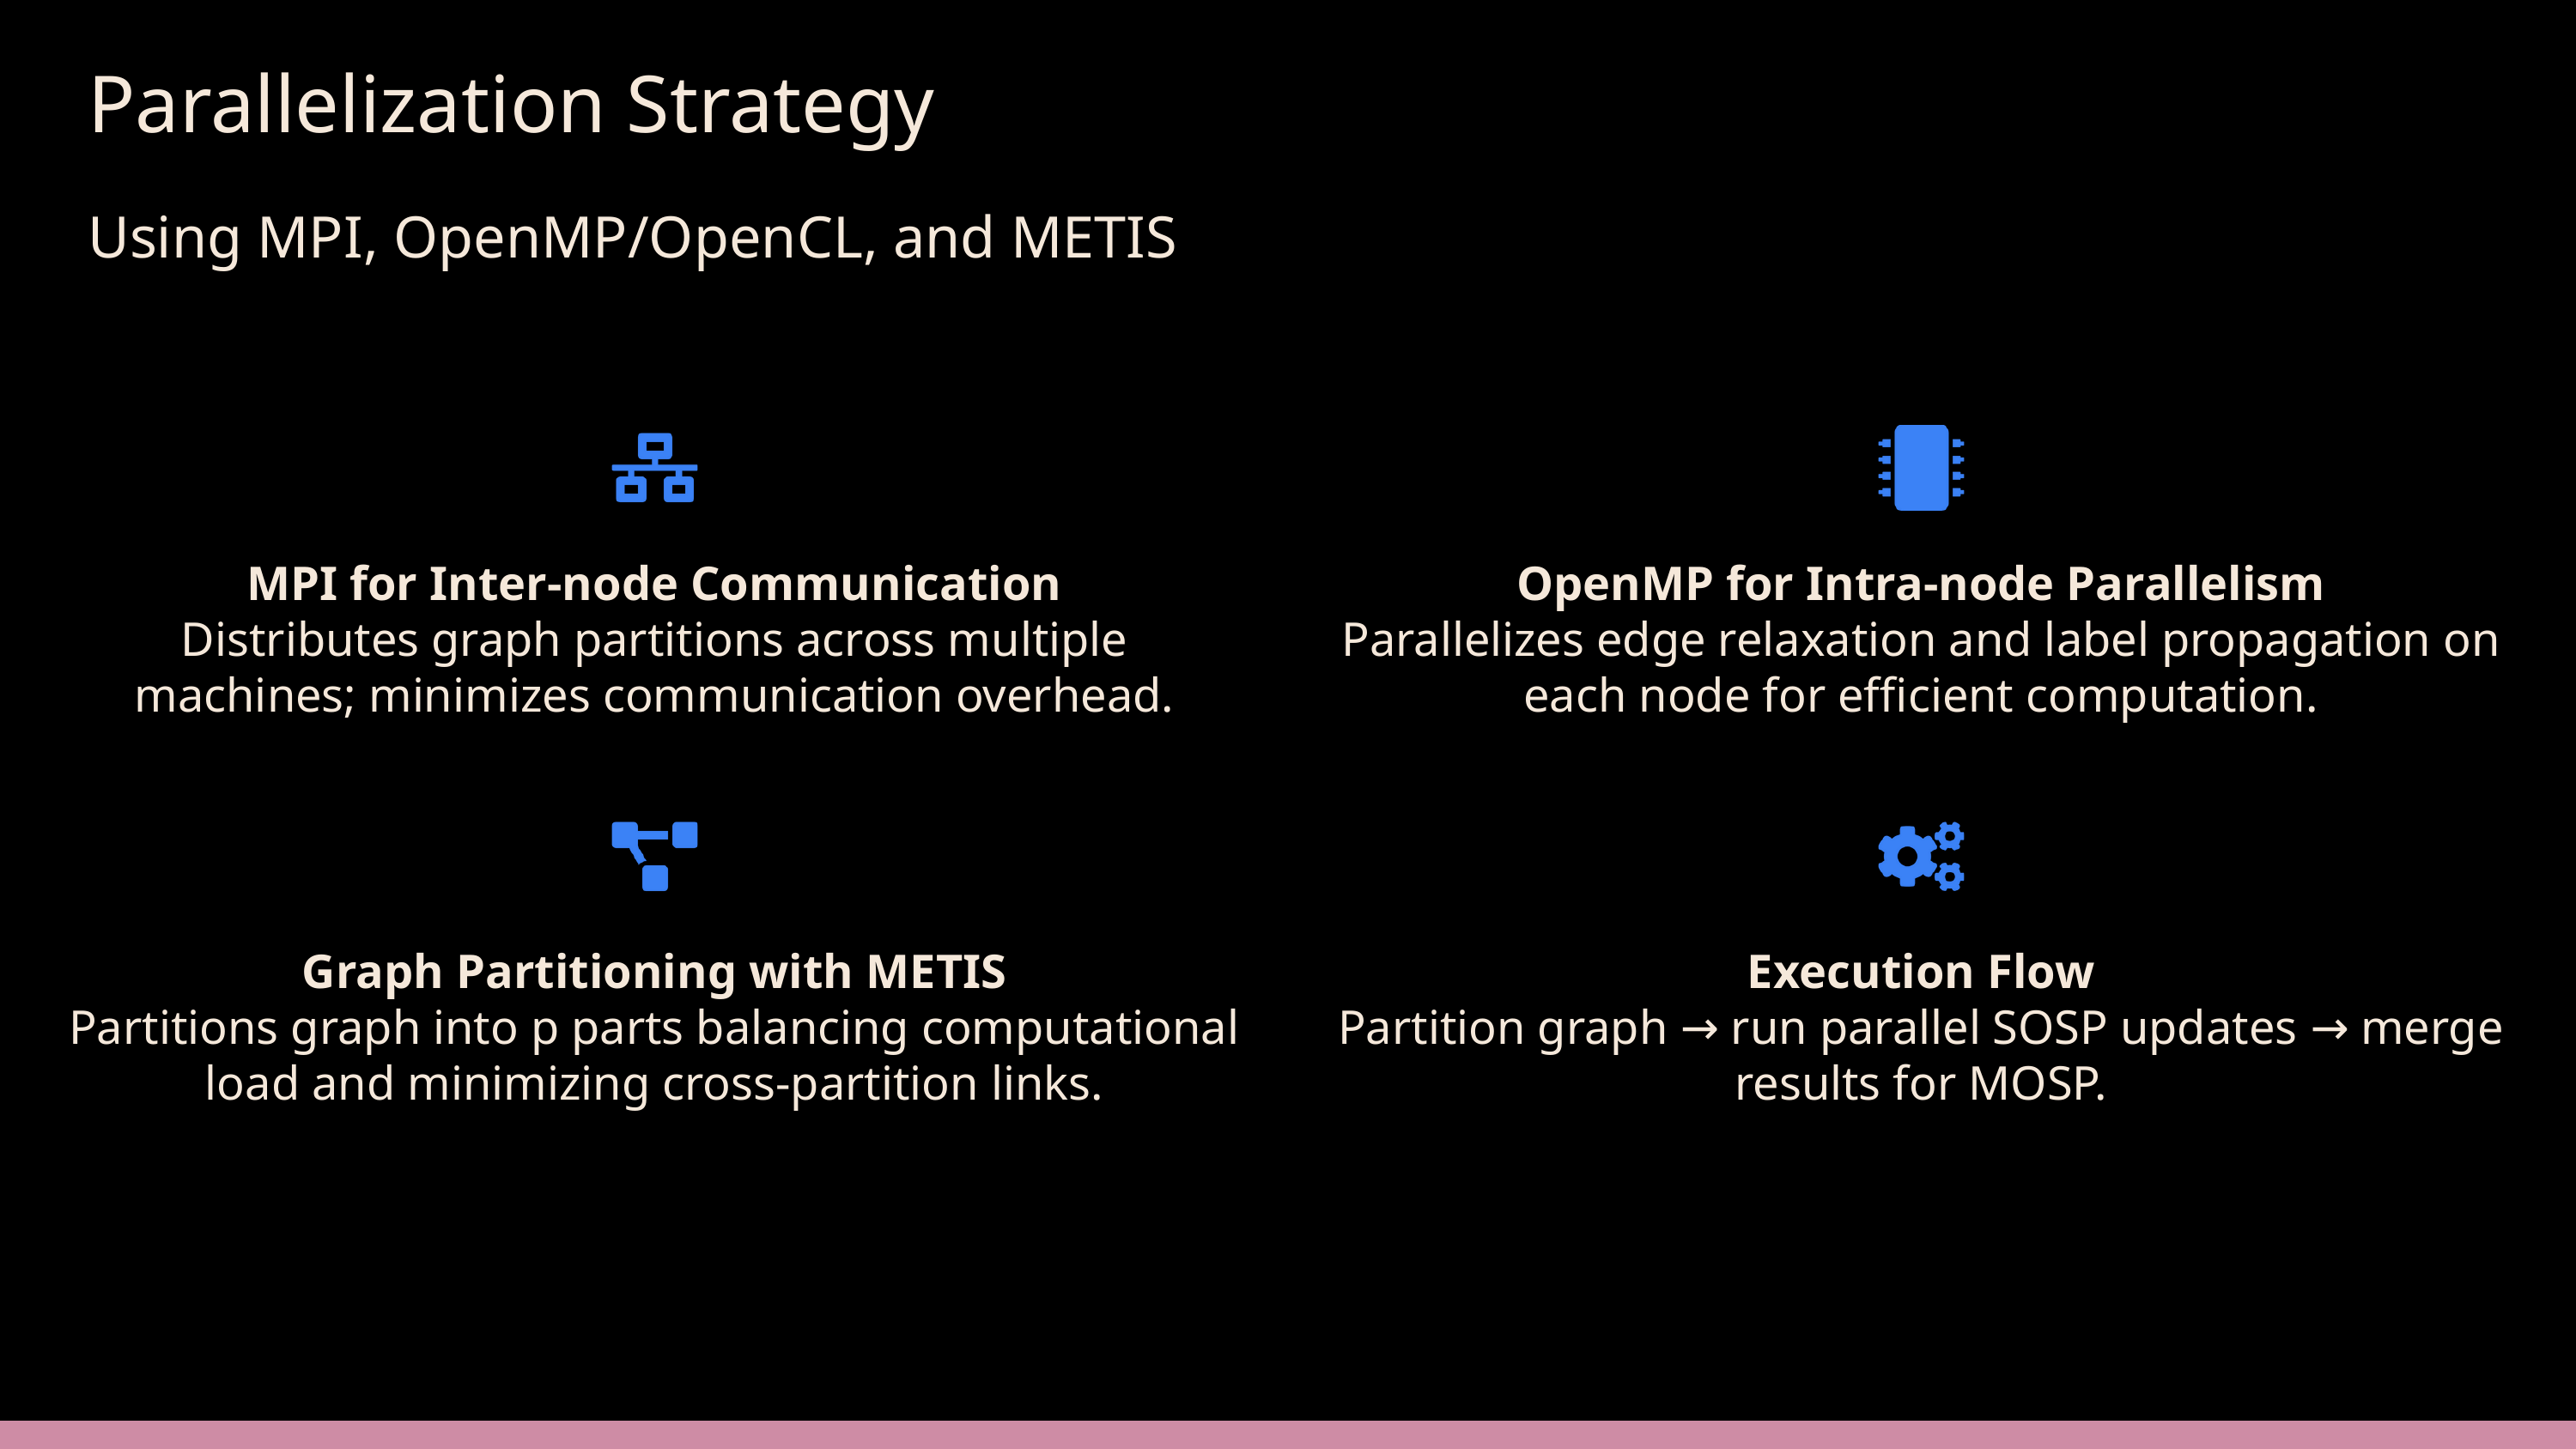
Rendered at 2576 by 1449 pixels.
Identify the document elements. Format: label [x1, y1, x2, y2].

text_box [64, 553, 1246, 737]
text_box [1330, 942, 2512, 1125]
text_box [1330, 553, 2512, 737]
text_box [64, 942, 1246, 1180]
text_box [88, 0, 2488, 199]
text_box [1878, 425, 1965, 511]
text_box [1878, 813, 1965, 900]
text_box [0, 1421, 2576, 1449]
text_box [611, 813, 698, 900]
text_box [88, 200, 2488, 337]
text_box [611, 425, 698, 511]
